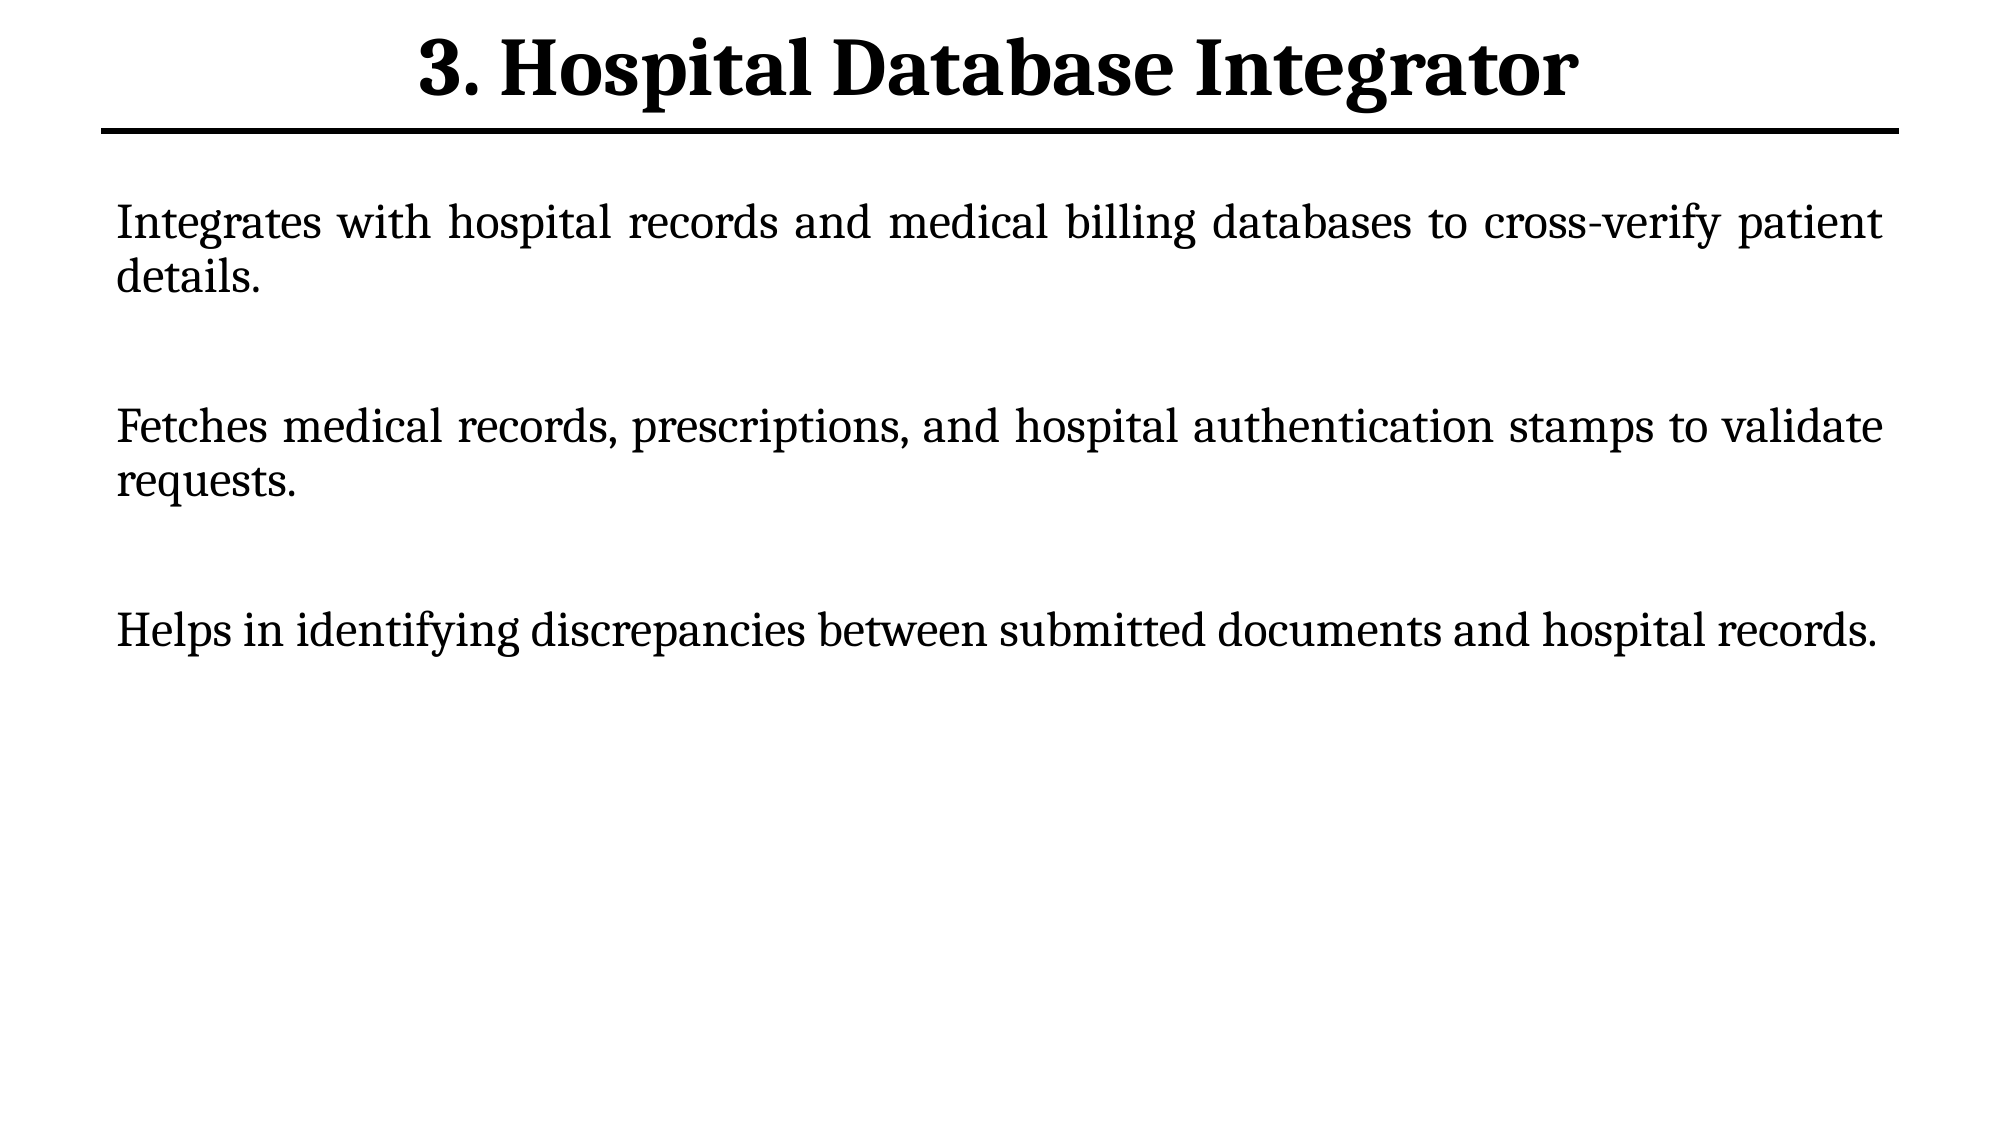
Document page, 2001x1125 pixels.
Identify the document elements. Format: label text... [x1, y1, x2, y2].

list Integrates with hospital records and medical billing databases to cross-verify patient details. Fetches medical records, prescriptions, and hospital authentication stamps to validate requests. Helps in identifying discrepancies between submitted documents and hospital records. [101, 188, 1899, 1065]
title 3. Hospital Database Integrator [101, 2, 1899, 128]
